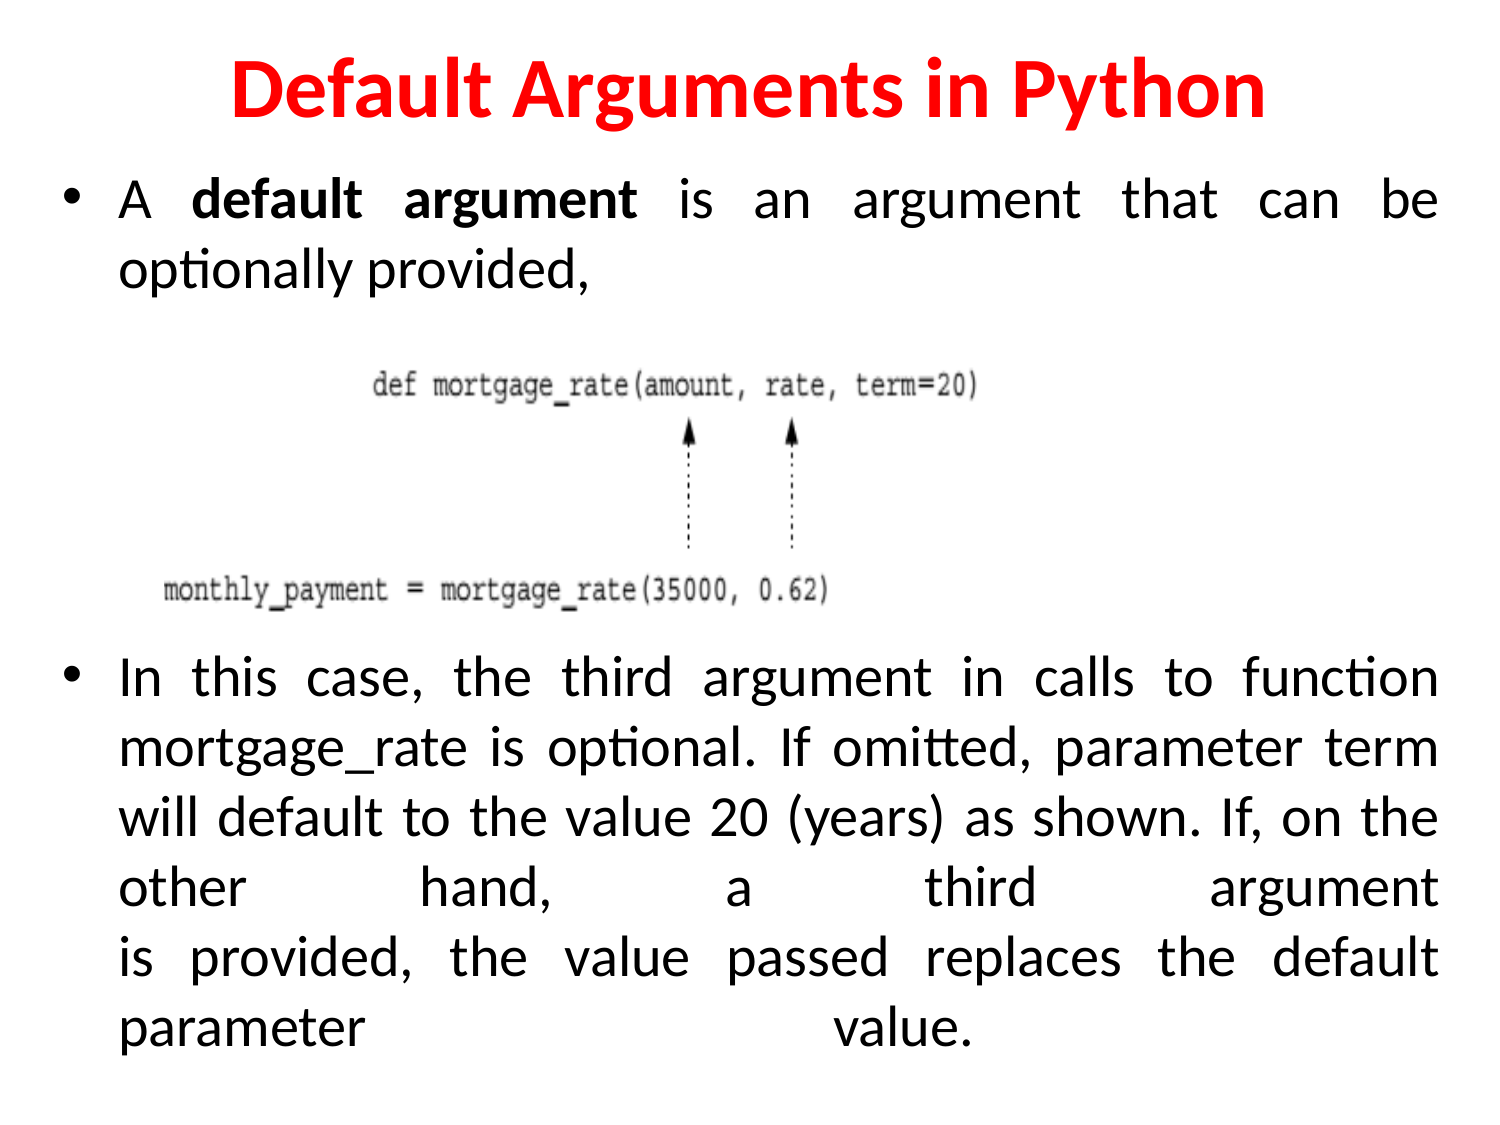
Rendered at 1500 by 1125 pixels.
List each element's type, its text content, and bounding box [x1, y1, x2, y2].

list A default argument is an argument that can be optionally provided, In this case, the third argument in calls to function mortgage_rate is optional. If omitted, parameter term will default to the value 20 (years) as shown. If, on the other hand, a third argument is provided, the value passed replaces the default parameter value. [46, 152, 1456, 1015]
picture [163, 327, 1000, 620]
title Default Arguments in Python [75, 23, 1425, 143]
